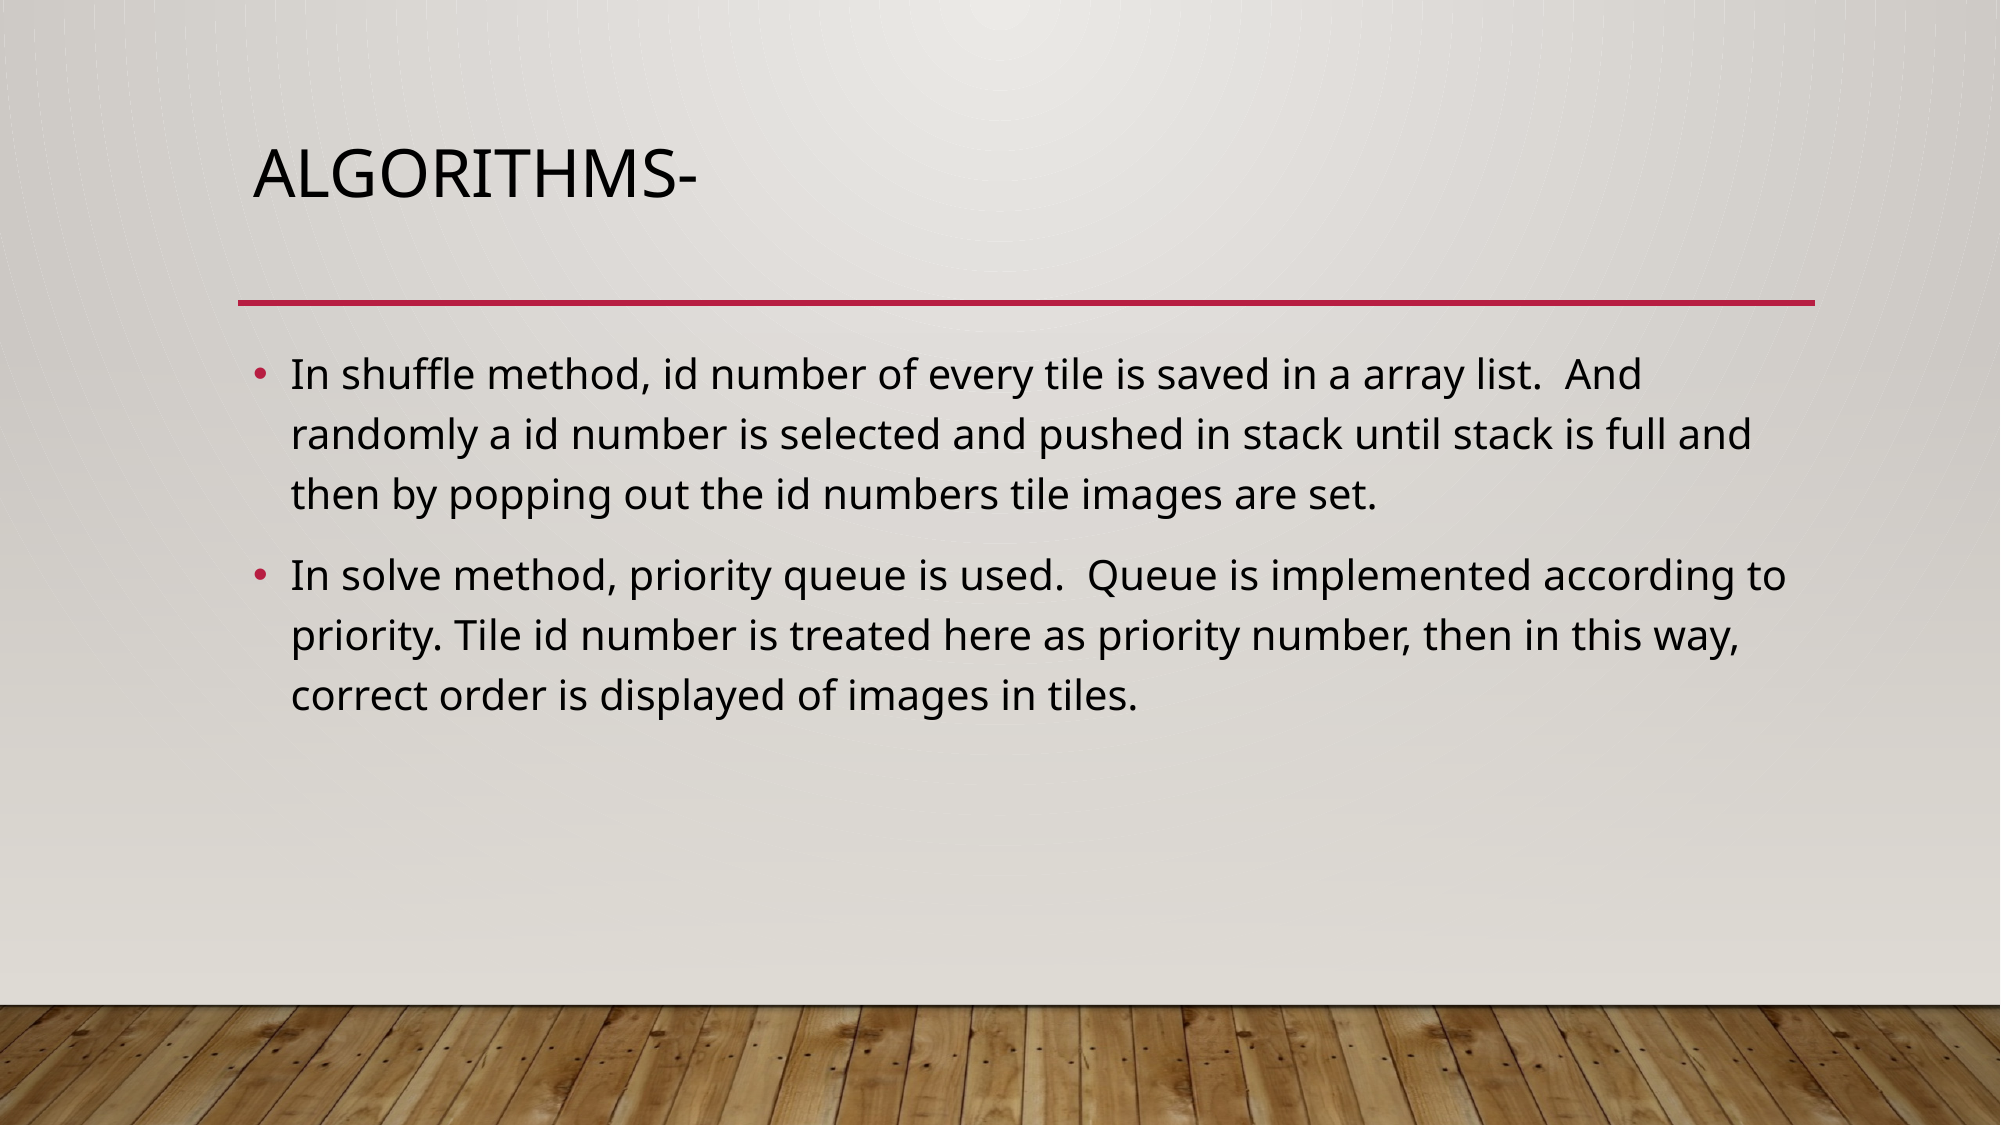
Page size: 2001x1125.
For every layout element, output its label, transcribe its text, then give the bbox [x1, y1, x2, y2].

title Algorithms- [238, 131, 1814, 305]
list In shuffle method, id number of every tile is saved in a array list. And randomly a id number is selected and pushed in stack until stack is full and then by popping out the id numbers tile images are set. In solve method, priority queue is used. Queue is implemented according to priority. Tile id number is treated here as priority number, then in this way, correct order is displayed of images in tiles. [238, 330, 1814, 897]
picture [0, 1005, 2000, 1125]
